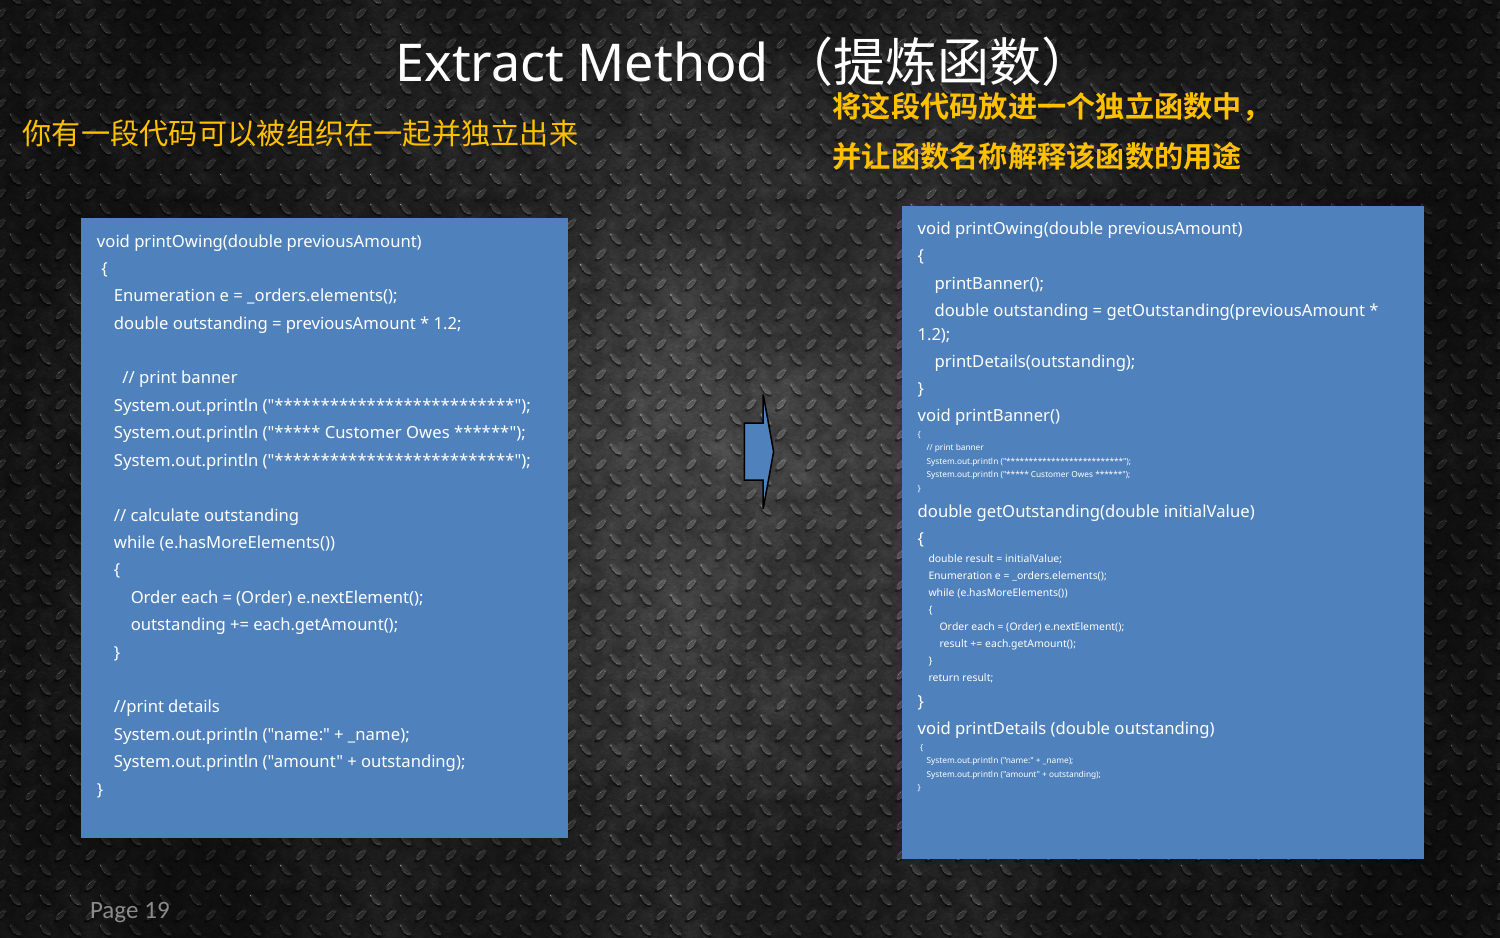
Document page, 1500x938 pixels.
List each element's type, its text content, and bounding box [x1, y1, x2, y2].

text_box 将这段代码放进一个独立函数中， 并让函数名称解释该函数的用途 [820, 82, 1353, 179]
picture [0, 0, 1500, 938]
title Extract Method（提炼函数） [69, 10, 1420, 111]
text_box 你有一段代码可以被组织在一起并独立出来 [10, 109, 703, 156]
slide_number Page 19 [75, 868, 425, 919]
list void printOwing(double previousAmount) { printBanner(); double outstanding = getOutstanding(previousAmount * 1.2); printDetails(outstanding); } void printBanner() { // print banner System.out.println ("**************************"); System.out.println ("***** Customer Owes ******"); } double getOutstanding(double initialValue) { double result = initialValue; Enumeration e = _orders.elements(); while (e.hasMoreElements()) { Order each = (Order) e.nextElement(); result += each.getAmount(); } return result; } void printDetails (double outstanding) { System.out.println ("name:" + _name); System.out.println ("amount" + outstanding); } [902, 206, 1424, 859]
list void printOwing(double previousAmount) { Enumeration e = _orders.elements(); double outstanding = previousAmount * 1.2; // print banner System.out.println ("**************************"); System.out.println ("***** Customer Owes ******"); System.out.println ("**************************"); // calculate outstanding while (e.hasMoreElements()) { Order each = (Order) e.nextElement(); outstanding += each.getAmount(); } //print details System.out.println ("name:" + _name); System.out.println ("amount" + outstanding); } [81, 218, 568, 838]
text_box [744, 394, 774, 509]
